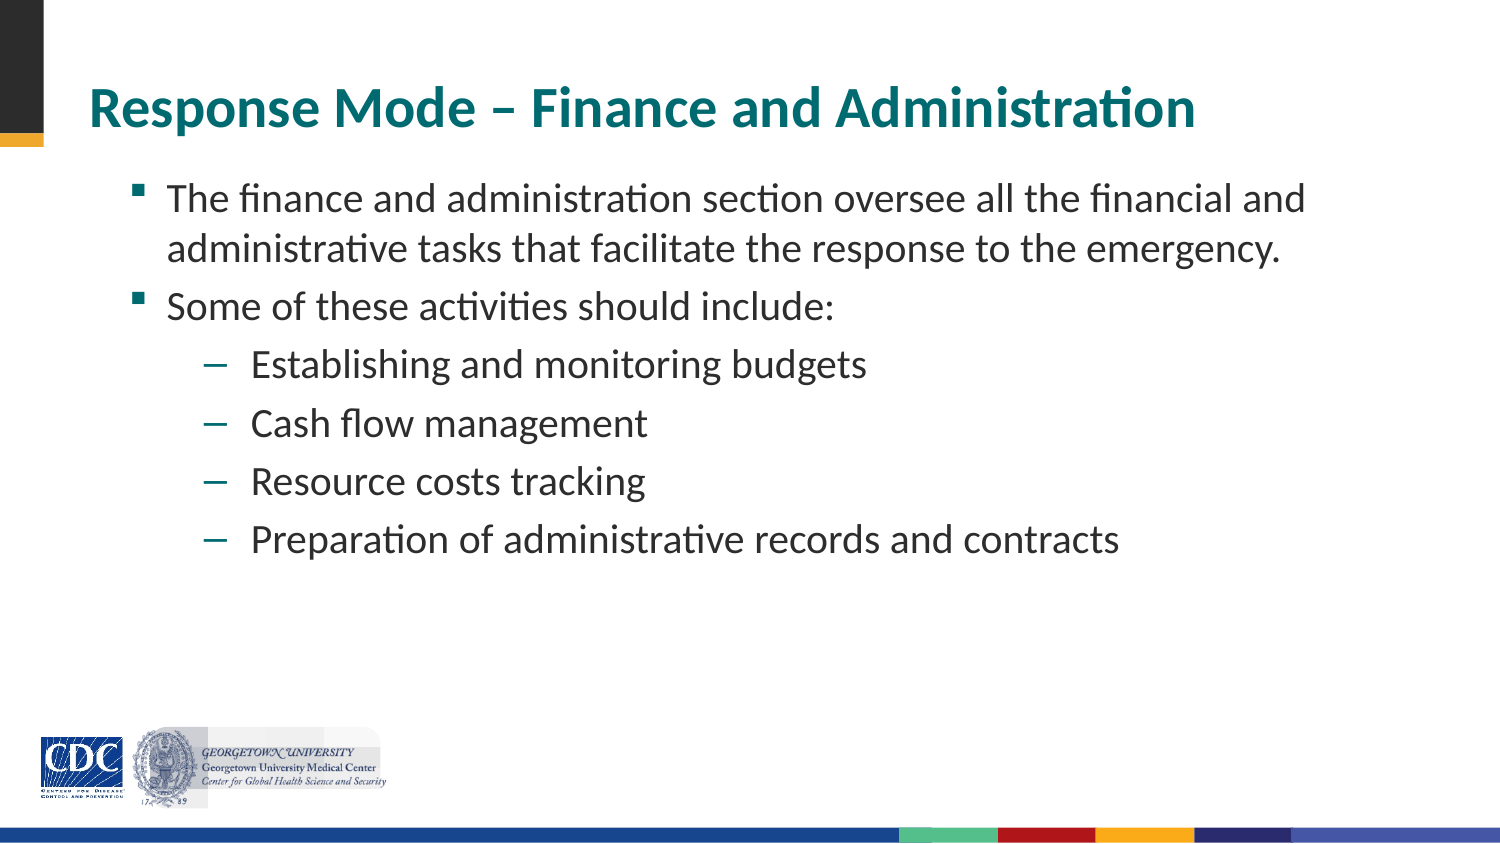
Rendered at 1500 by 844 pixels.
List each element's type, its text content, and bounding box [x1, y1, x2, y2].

picture [40, 720, 392, 815]
title Response Mode – Finance and Administration [75, 33, 1425, 147]
list The finance and administration section oversee all the financial and administrative tasks that facilitate the response to the emergency. Some of these activities should include: Establishing and monitoring budgets Cash flow management Resource costs tracking Preparation of administrative records and contracts [113, 163, 1368, 738]
text_box [0, 727, 130, 823]
